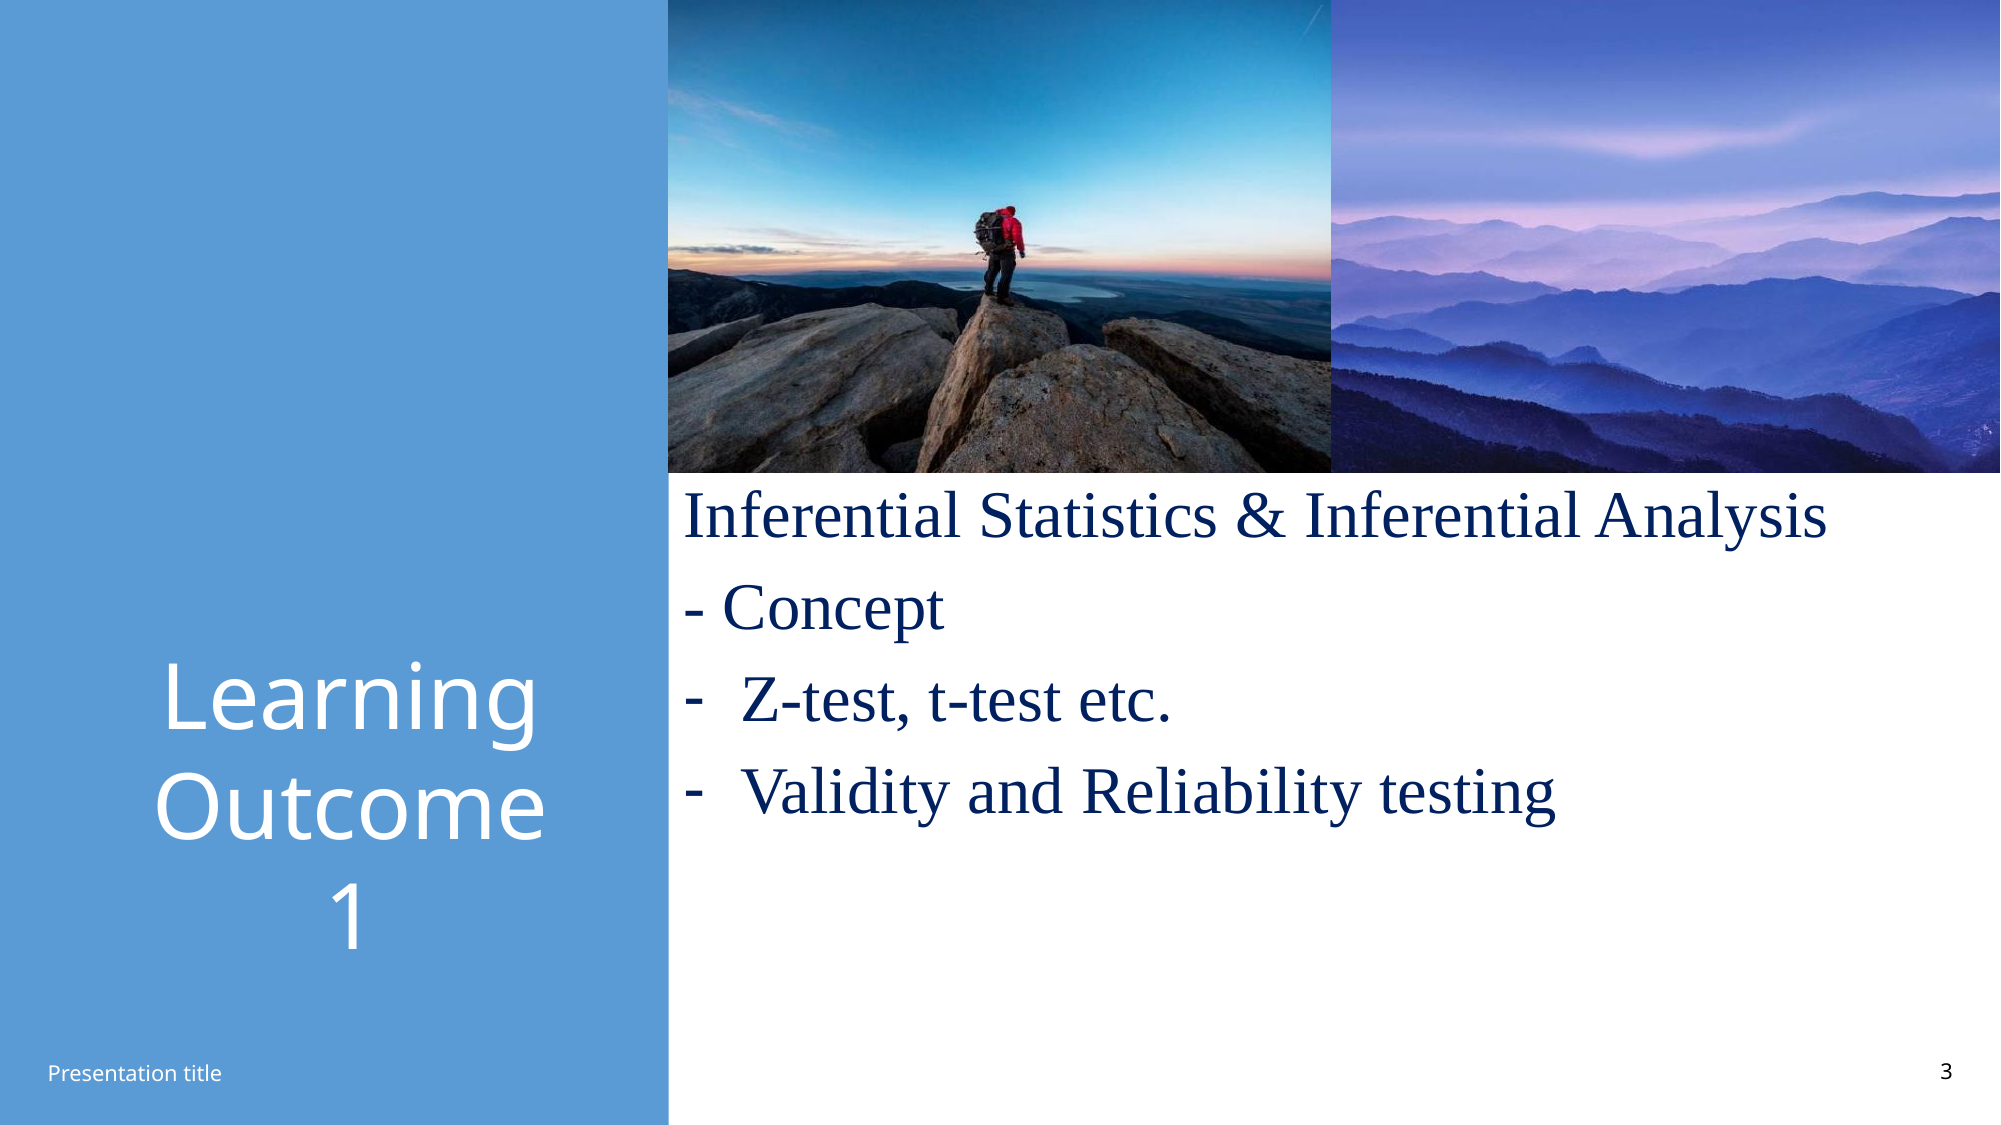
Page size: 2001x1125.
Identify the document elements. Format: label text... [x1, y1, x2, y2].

list Inferential Statistics & Inferential Analysis - Concept Z-test, t-test etc. Validity and Reliability testing [668, 473, 2000, 1043]
title Learning Outcome 1 [87, 127, 614, 975]
slide_number 3 [1864, 1042, 1968, 1103]
footer Presentation title [32, 1042, 648, 1103]
picture [668, 0, 2000, 473]
